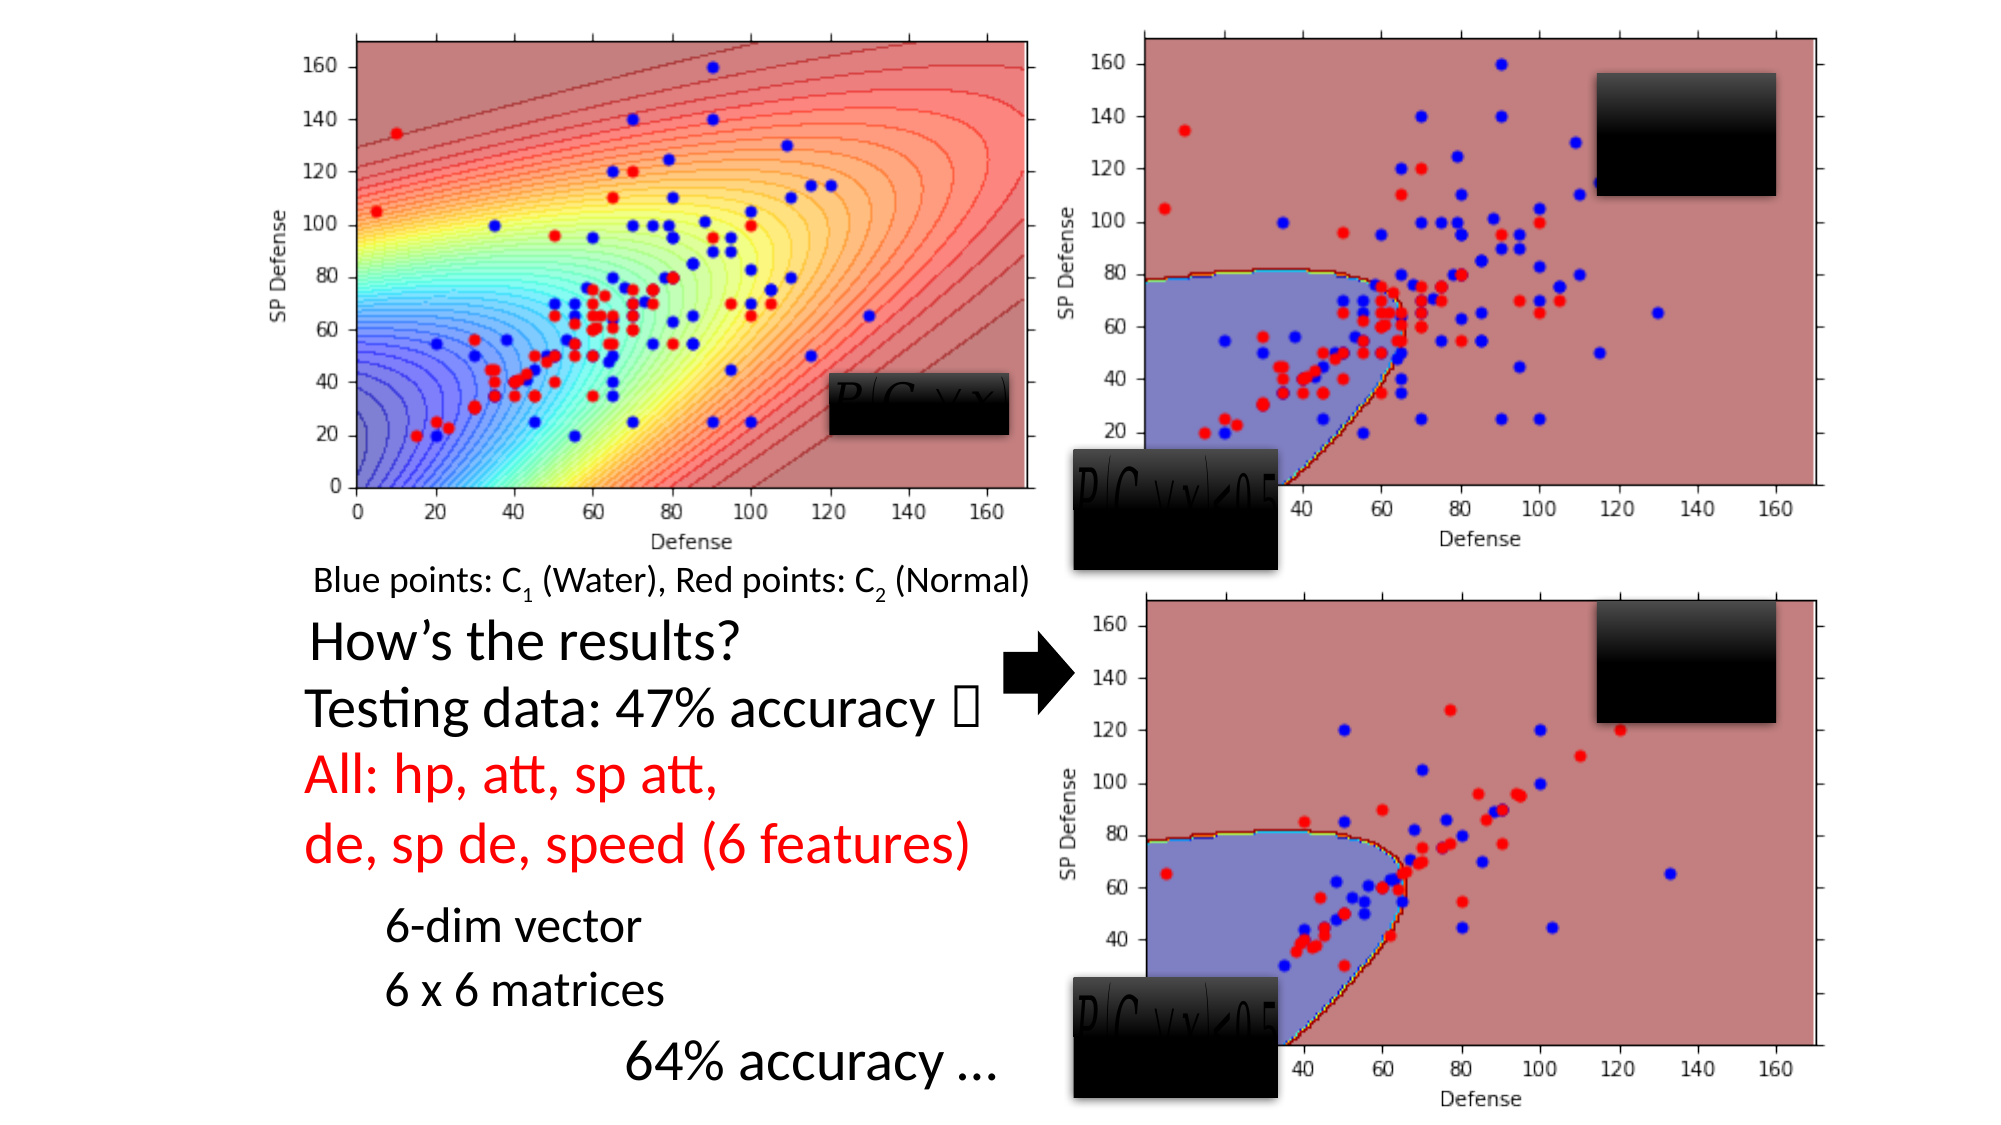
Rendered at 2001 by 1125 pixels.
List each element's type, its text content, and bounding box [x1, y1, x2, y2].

text_box Blue points: C1 (Water), Red points: C2 (Normal) [298, 566, 1072, 614]
text_box [1003, 630, 1048, 716]
picture [1048, 578, 1838, 1125]
text_box Testing data: 47% accuracy  [289, 662, 1047, 747]
text_box All: hp, att, sp att, de, sp de, speed (6 features) [289, 728, 993, 883]
picture [257, 19, 1049, 568]
text_box 64% accuracy … [610, 1014, 1048, 1100]
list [1046, 16, 1838, 566]
text_box How’s the results? [294, 594, 759, 662]
